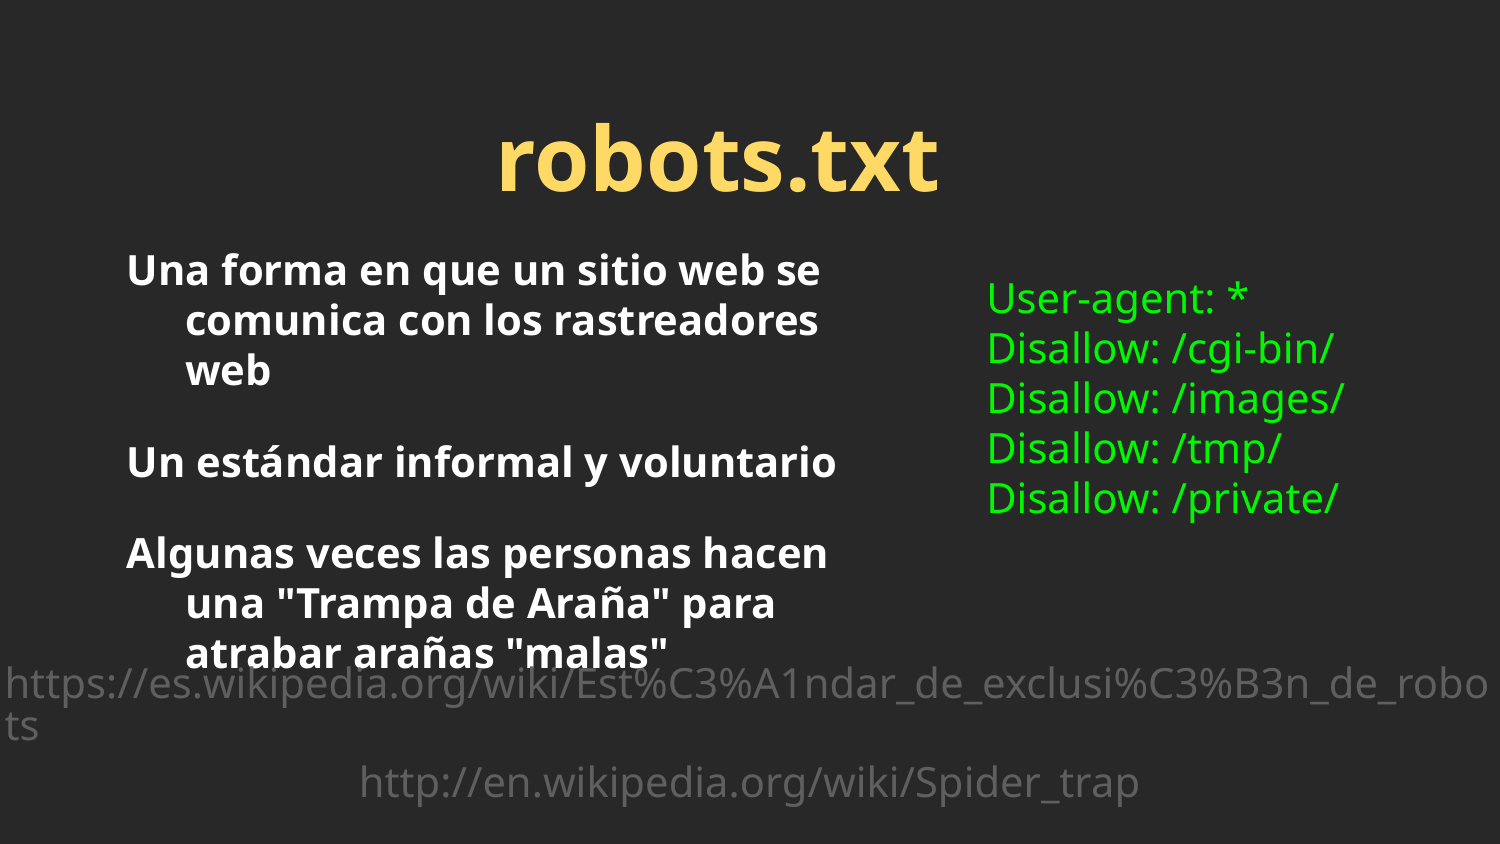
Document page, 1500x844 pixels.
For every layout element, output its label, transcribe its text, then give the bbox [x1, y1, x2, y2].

list Una forma en que un sitio web se comunica con los rastreadores web Un estándar informal y voluntario Algunas veces las personas hacen una "Trampa de Araña" para atrabar arañas "malas" [106, 240, 868, 660]
text_box User-agent: * Disallow: /cgi-bin/ Disallow: /images/ Disallow: /tmp/ Disallow: /private/ [981, 272, 1445, 522]
title robots.txt [106, 76, 1330, 235]
text_box https://es.wikipedia.org/wiki/Est%C3%A1ndar_de_exclusi%C3%B3n_de_robots http://en.wikipedia.org/wiki/Spider_trap [0, 660, 1500, 767]
